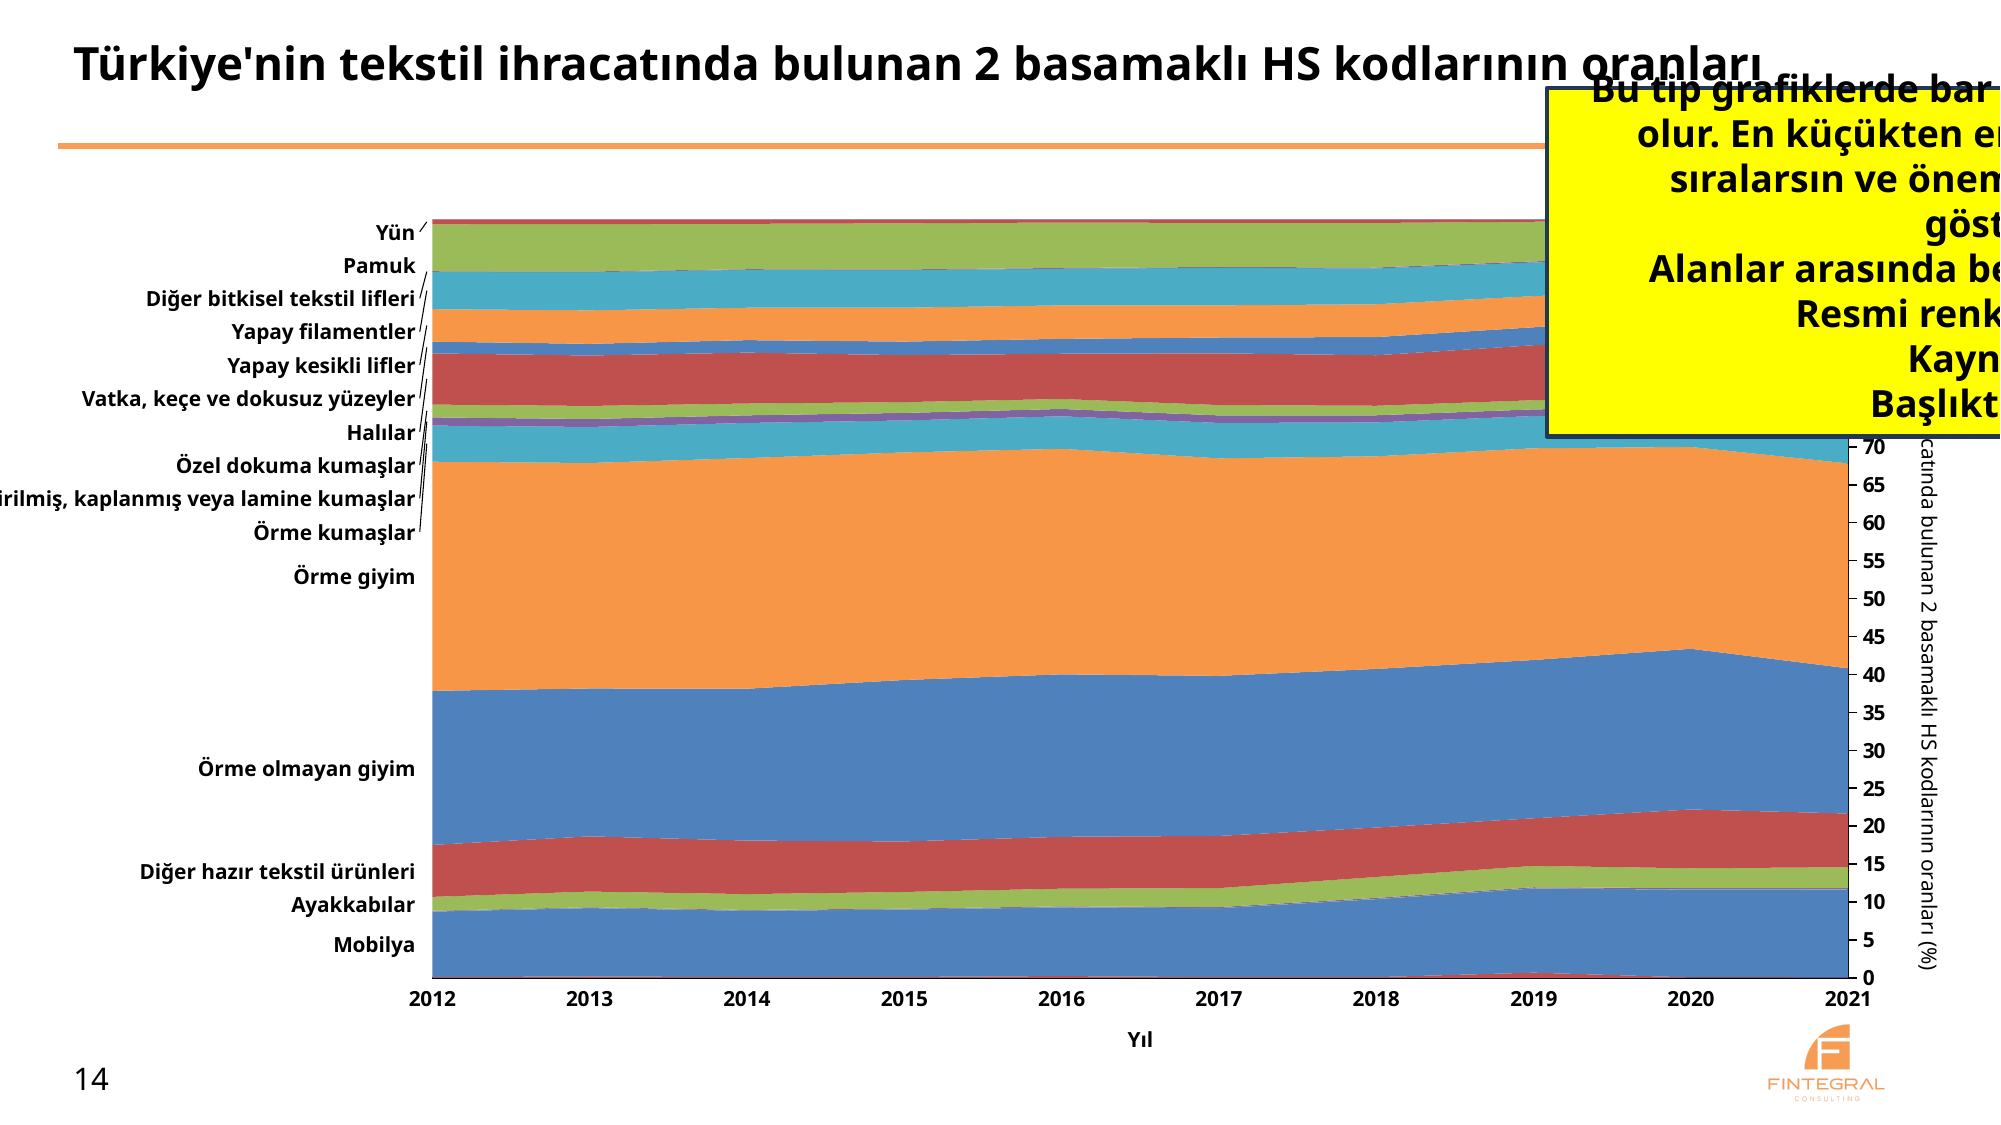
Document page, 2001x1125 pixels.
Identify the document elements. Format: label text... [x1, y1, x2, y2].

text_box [419, 221, 427, 232]
text_box Diğer hazır tekstil ürünleri [201, 856, 413, 885]
text_box Özel dokuma kumaşlar [227, 451, 412, 480]
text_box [419, 325, 427, 346]
text_box Örme kumaşlar [288, 517, 413, 546]
chart [418, 193, 1918, 1004]
text_box Yün [383, 217, 413, 246]
text_box Diğer bitkisel tekstil lifleri [207, 284, 412, 313]
text_box Pamuk [357, 250, 413, 280]
title Türkiye'nin tekstil ihracatında bulunan 2 basamaklı HS kodlarının oranları [58, 27, 1916, 124]
text_box Bu tip grafiklerde bar grafik kullanmak daha iyi olur. En küçükten en büyüğe doğru verileri sıralarsın ve önemli olanların isimlerini gösterirsin. Alanlar arasında beyaz kontör çizgisi yok! Resmi renkleri kullanalım Kaynakça yok Başlıkta yıllar yok [1545, 86, 2000, 439]
picture [1765, 1012, 1888, 1110]
text_box Yapay filamentler [270, 317, 412, 346]
text_box Emdirilmiş, kaplanmış veya lamine kumaşlar [54, 484, 412, 513]
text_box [419, 290, 427, 324]
text_box Türkiye'nin tekstil ihracatında bulunan 2 basamaklı HS kodlarının oranları (%) [1922, 439, 1944, 922]
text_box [419, 443, 427, 532]
text_box Örme giyim [318, 562, 413, 591]
text_box Mobilya [347, 930, 413, 959]
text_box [419, 406, 427, 432]
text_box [419, 271, 427, 290]
text_box Halılar [361, 417, 412, 446]
text_box Örme olmayan giyim [243, 753, 413, 783]
text_box 2012 [408, 983, 418, 1012]
text_box Vatka, keçe ve dokusuz yüzeyler [149, 384, 412, 413]
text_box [419, 347, 427, 399]
text_box Ayakkabılar [319, 890, 413, 919]
text_box Yapay kesikli lifler [269, 351, 412, 380]
text_box Yıl [1129, 1025, 1152, 1054]
